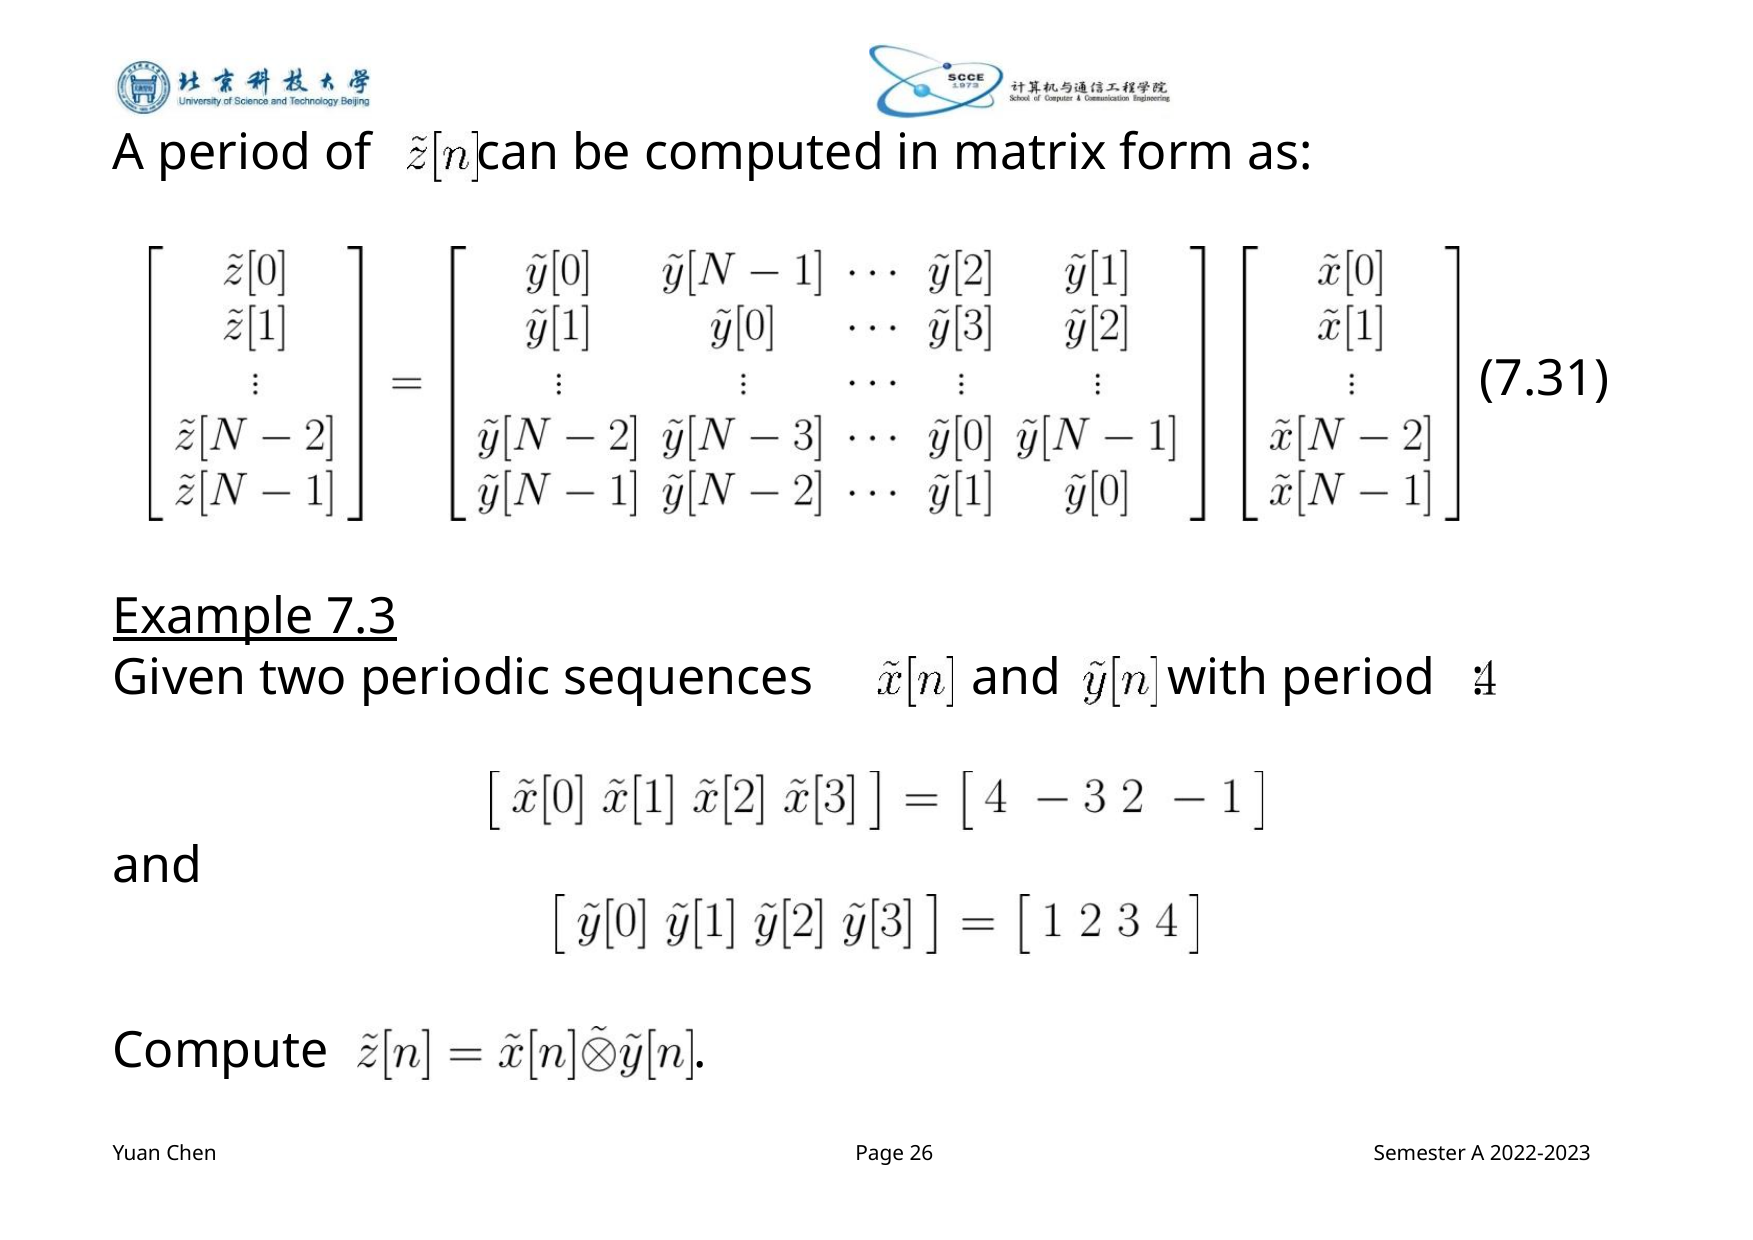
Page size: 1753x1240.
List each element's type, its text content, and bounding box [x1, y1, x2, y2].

text_box A period of can be computed in matrix form as: [112, 119, 1430, 180]
text_box (7.31) [1480, 344, 1665, 406]
text_box [869, 43, 1174, 119]
text_box [112, 58, 372, 119]
text_box [357, 1026, 693, 1082]
text_box Example 7.3 Given two periodic sequences [112, 582, 884, 705]
text_box Compute [112, 1016, 364, 1078]
text_box [1083, 705, 1157, 709]
text_box [406, 180, 478, 184]
text_box [490, 771, 1264, 833]
text_box and with period : [971, 643, 1545, 705]
text_box [148, 246, 1460, 522]
text_box [877, 656, 953, 709]
text_box and [112, 832, 231, 893]
text_box Yuan Chen [112, 1139, 250, 1165]
text_box [555, 894, 1199, 956]
text_box Page 26 [855, 1139, 965, 1165]
text_box Semester A 2022-2023 [1373, 1139, 1643, 1165]
text_box . [693, 1016, 737, 1078]
